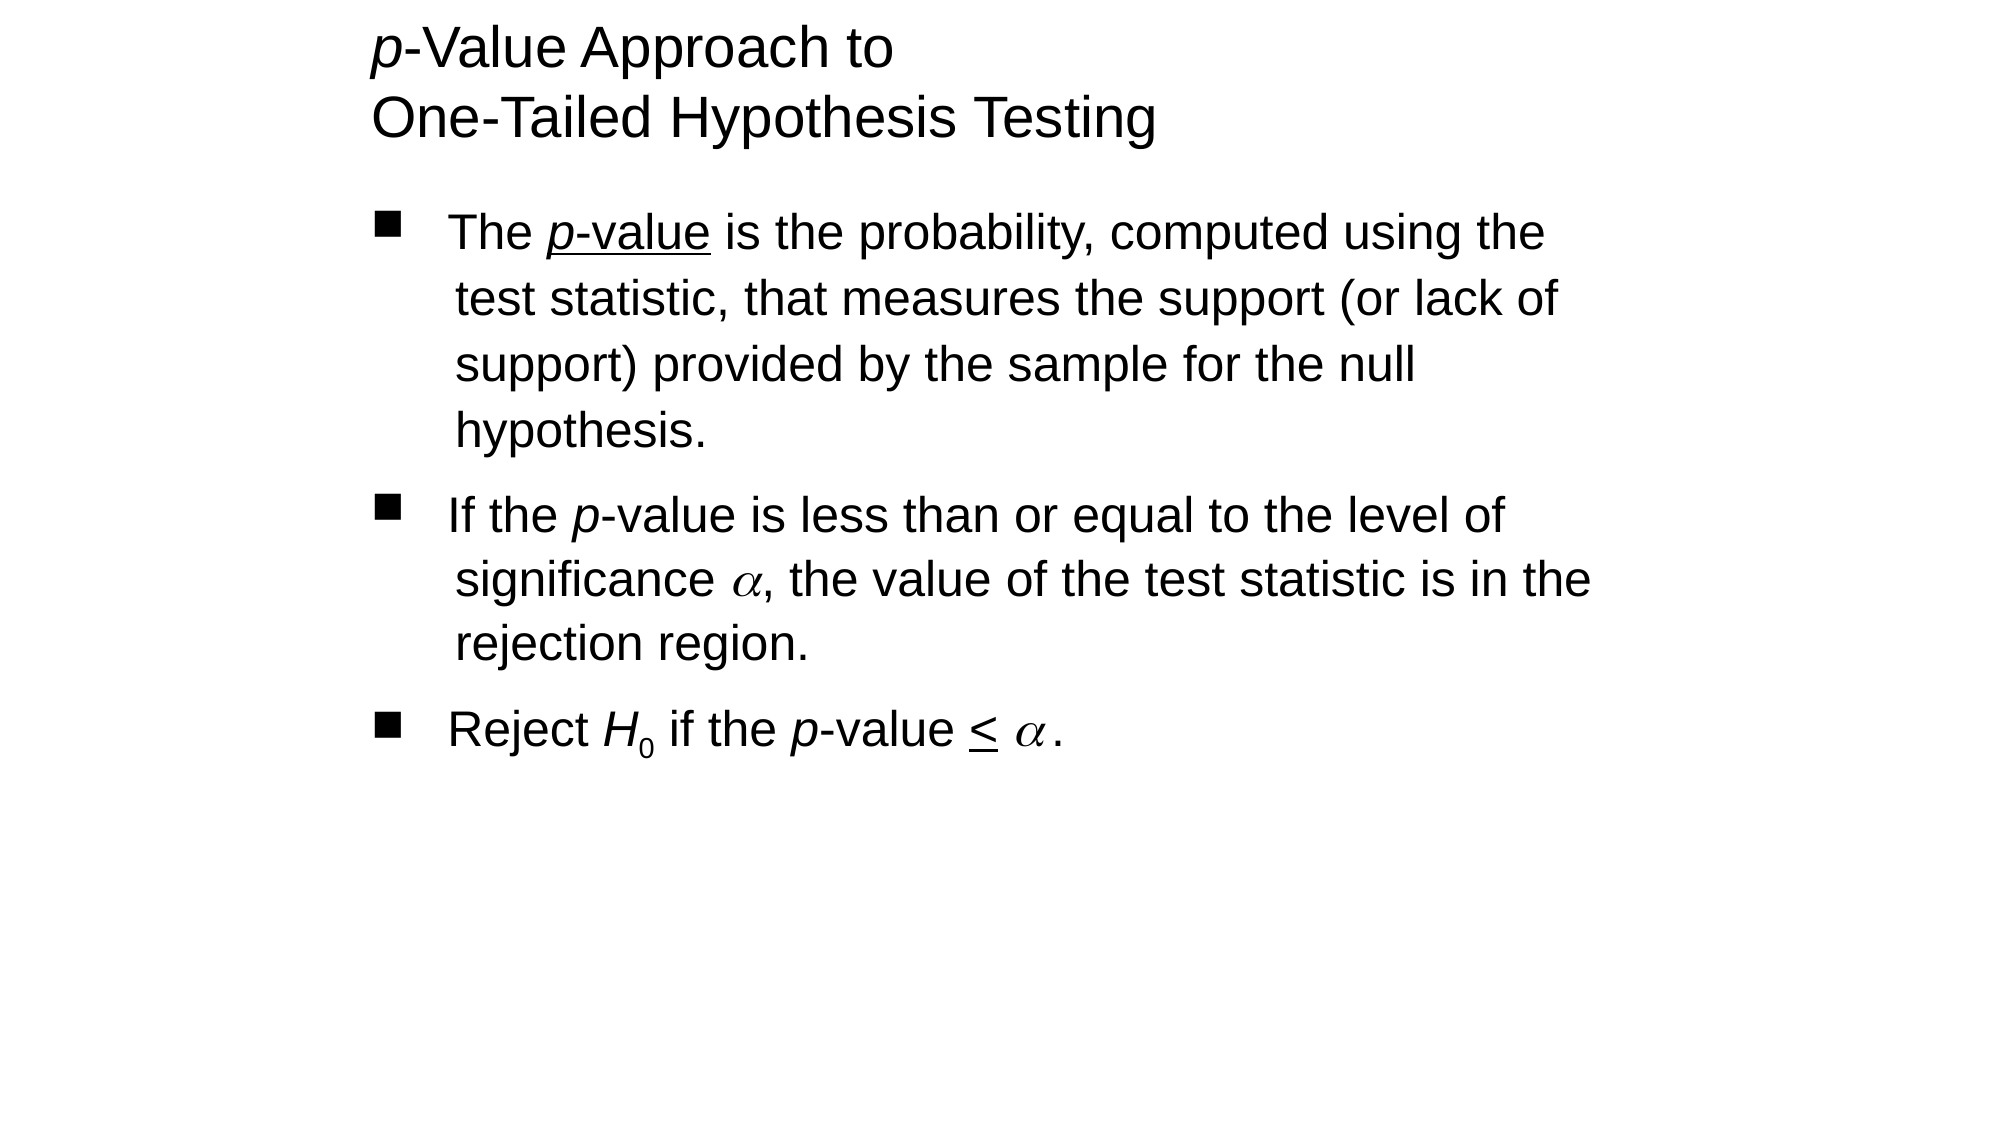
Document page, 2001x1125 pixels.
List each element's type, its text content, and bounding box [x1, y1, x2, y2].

text_box The p-value is the probability, computed using the test statistic, that measures the support (or lack of support) provided by the sample for the null hypothesis. [356, 193, 1582, 459]
text_box Reject H0 if the p-value <  . [356, 681, 1069, 781]
text_box p-Value Approach to One-Tailed Hypothesis Testing [356, 0, 1632, 159]
text_box If the p-value is less than or equal to the level of significance , the value of the test statistic is in the rejection region. [356, 480, 1638, 681]
